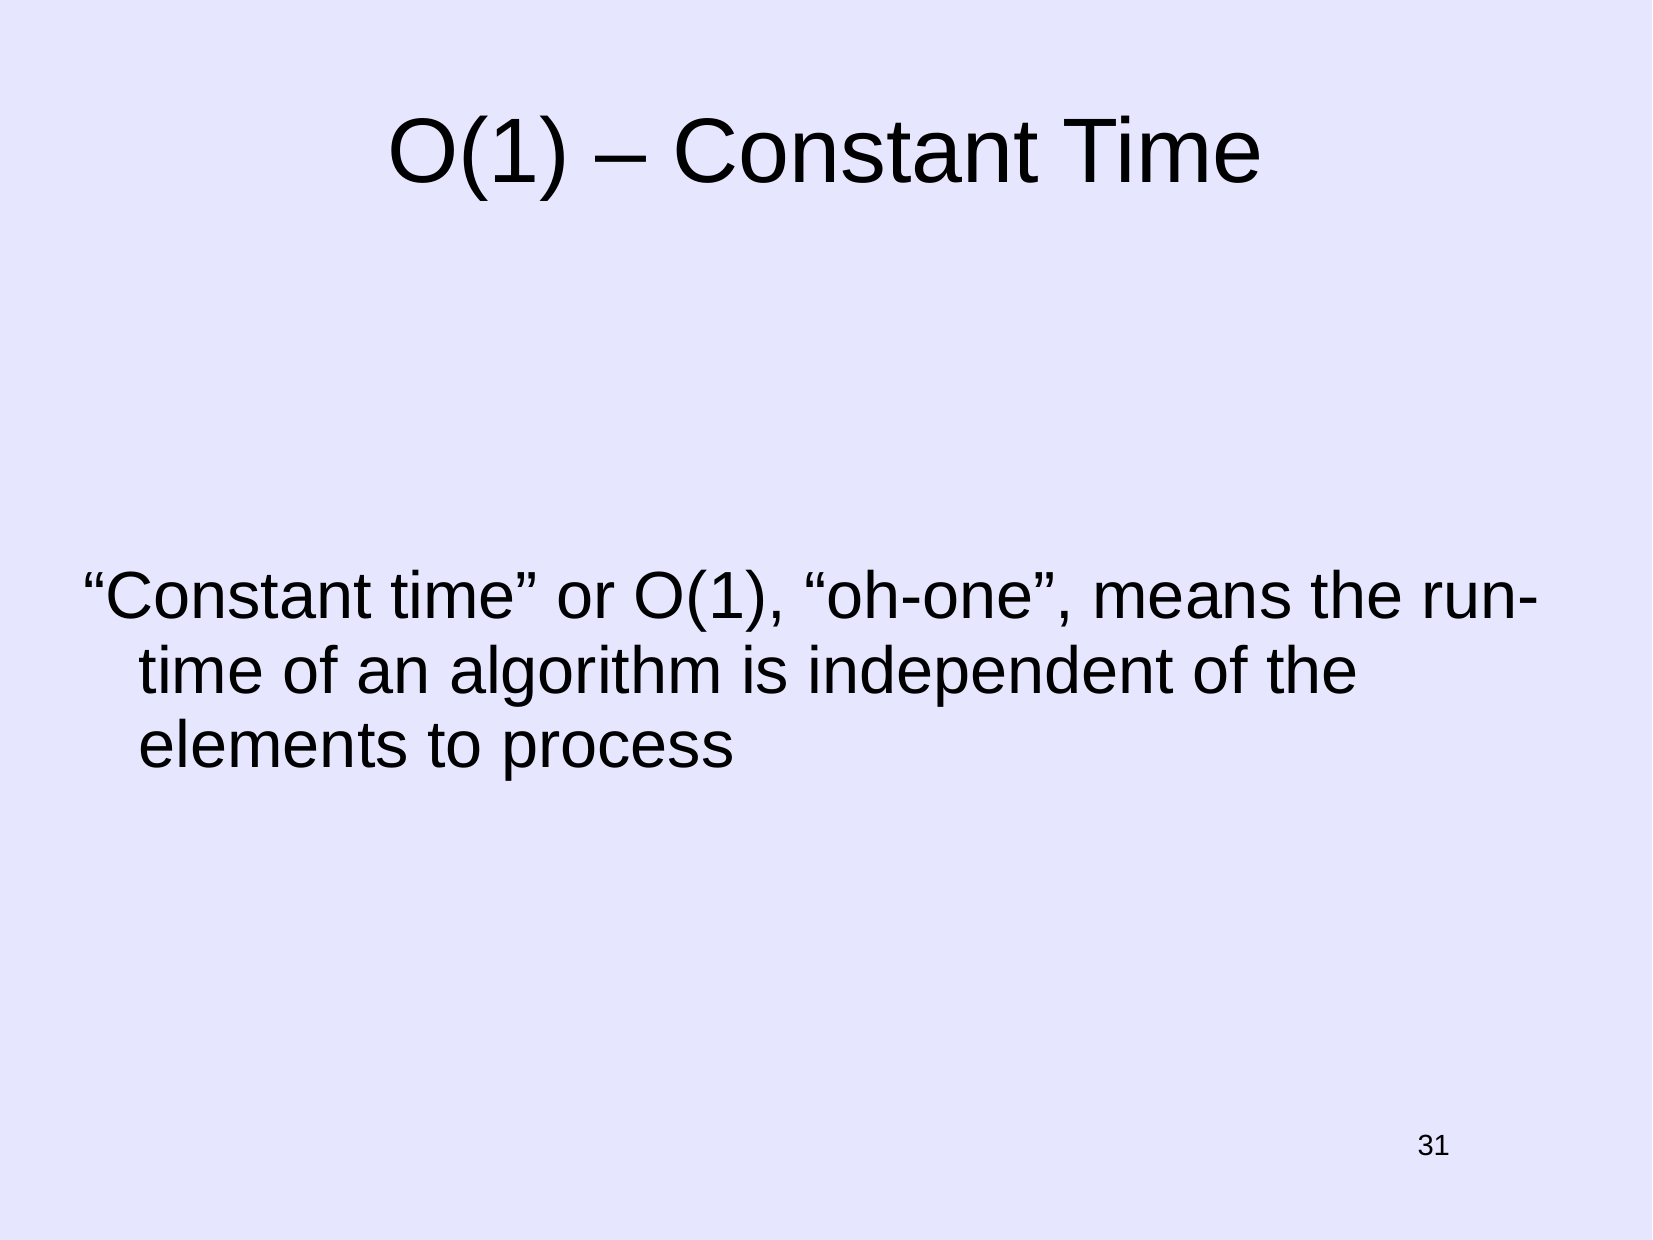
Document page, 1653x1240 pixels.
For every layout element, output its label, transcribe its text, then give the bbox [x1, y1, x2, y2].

list “Constant time” or O(1), “oh-one”, means the run-time of an algorithm is independent of the elements to process [82, 558, 1570, 819]
title O(1) – Constant Time [82, 56, 1570, 248]
slide_number 31 [1416, 1129, 1568, 1173]
